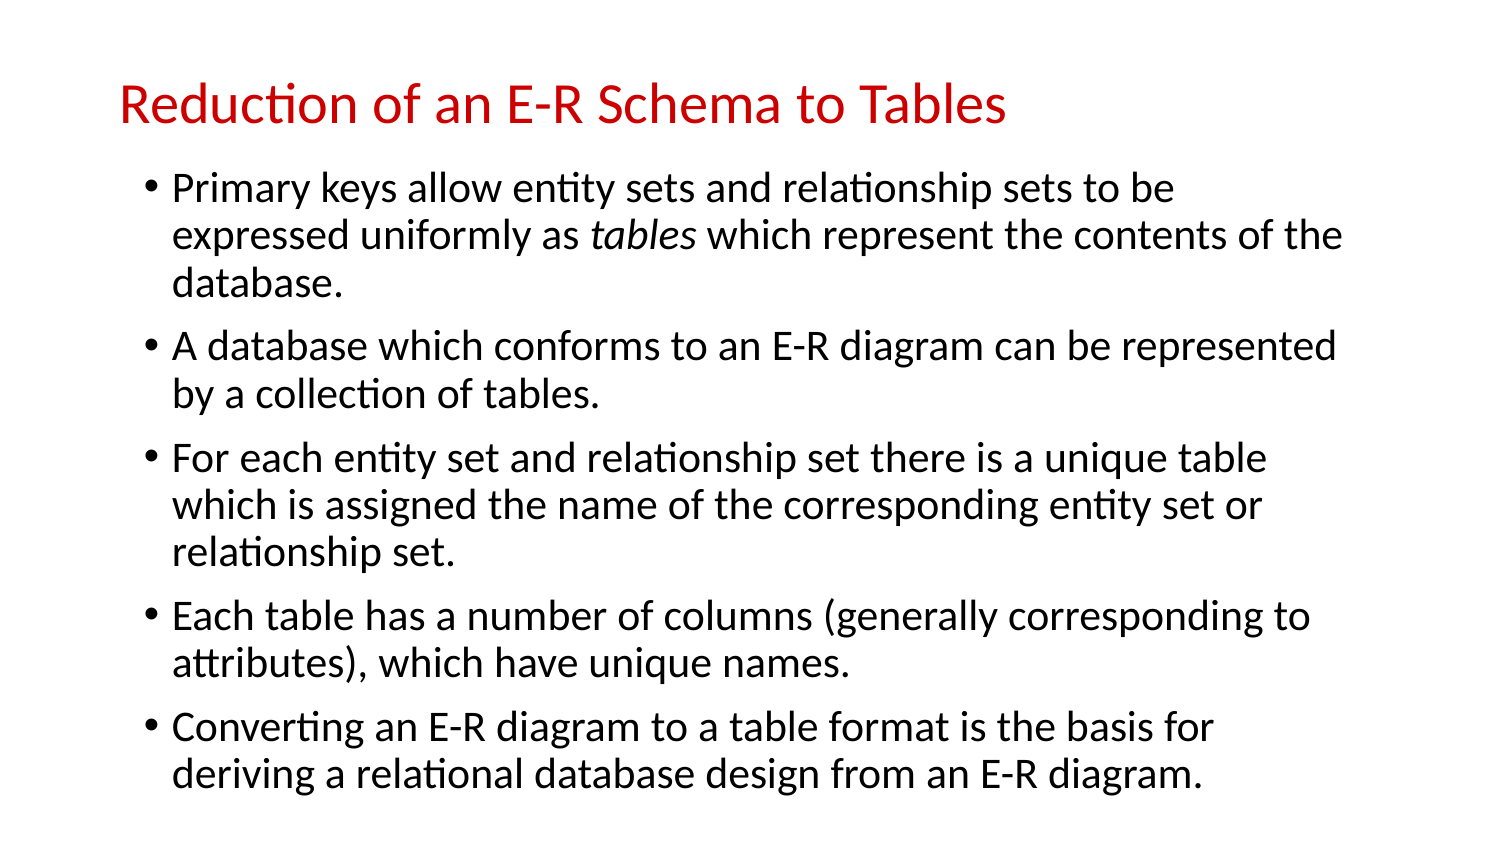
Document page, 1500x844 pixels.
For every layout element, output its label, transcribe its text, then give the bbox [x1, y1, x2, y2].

list Primary keys allow entity sets and relationship sets to be expressed uniformly as tables which represent the contents of the database. A database which conforms to an E-R diagram can be represented by a collection of tables. For each entity set and relationship set there is a unique table which is assigned the name of the corresponding entity set or relationship set. Each table has a number of columns (generally corresponding to attributes), which have unique names. Converting an E-R diagram to a table format is the basis for deriving a relational database design from an E-R diagram. [131, 159, 1372, 666]
title Reduction of an E-R Schema to Tables [108, 67, 1103, 143]
